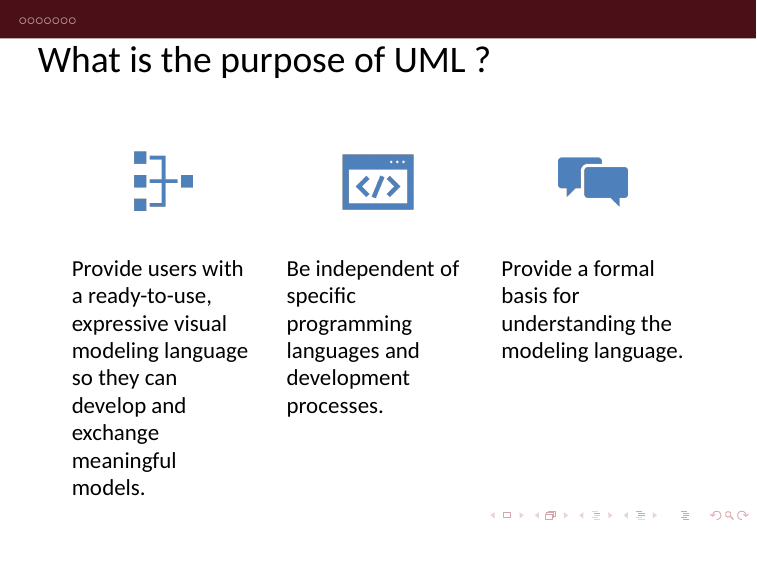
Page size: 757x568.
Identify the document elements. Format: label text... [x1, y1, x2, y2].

picture [0, 0, 756, 32]
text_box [71, 133, 685, 348]
title What is the purpose of UML ? [37, 35, 719, 81]
